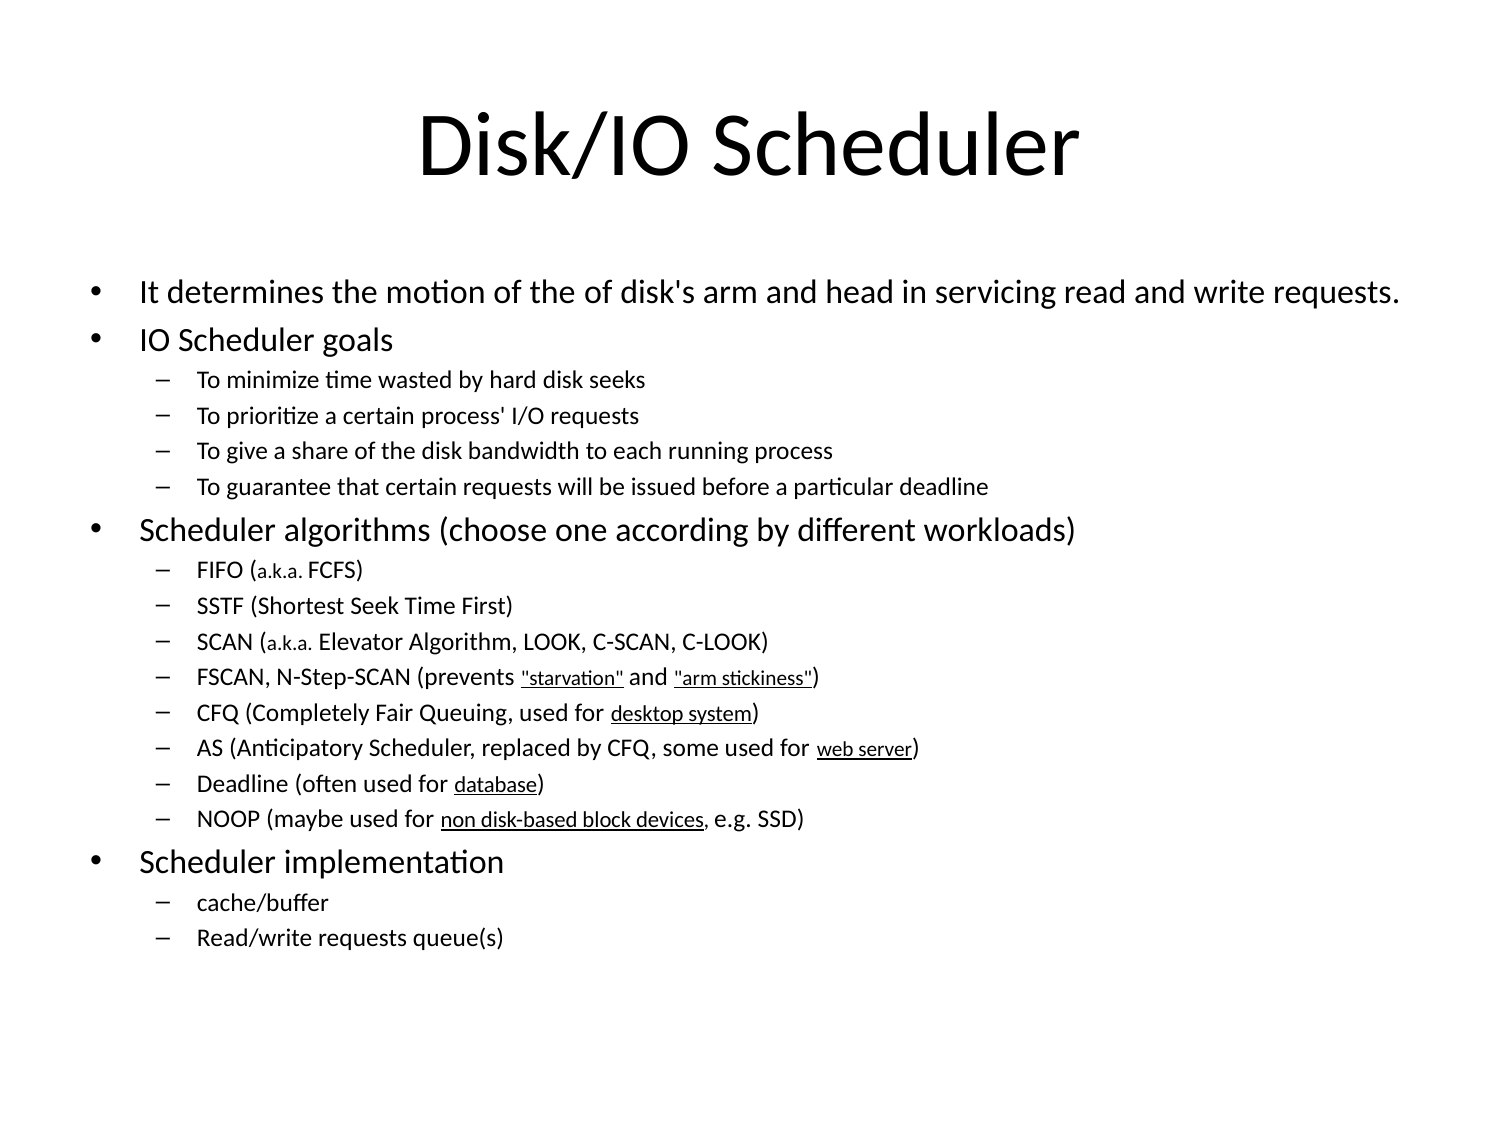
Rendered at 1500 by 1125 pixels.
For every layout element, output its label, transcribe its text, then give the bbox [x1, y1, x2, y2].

title Disk/IO Scheduler [75, 45, 1425, 233]
list It determines the motion of the of disk's arm and head in servicing read and write requests. IO Scheduler goals To minimize time wasted by hard disk seeks To prioritize a certain process' I/O requests To give a share of the disk bandwidth to each running process To guarantee that certain requests will be issued before a particular deadline Scheduler algorithms (choose one according by different workloads) FIFO (a.k.a. FCFS) SSTF (Shortest Seek Time First) SCAN (a.k.a. Elevator Algorithm, LOOK, C-SCAN, C-LOOK) FSCAN, N-Step-SCAN (prevents "starvation" and "arm stickiness") CFQ (Completely Fair Queuing, used for desktop system) AS (Anticipatory Scheduler, replaced by CFQ, some used for web server) Deadline (often used for database) NOOP (maybe used for non disk-based block devices, e.g. SSD) Scheduler implementation cache/buffer Read/write requests queue(s) [75, 262, 1425, 1005]
